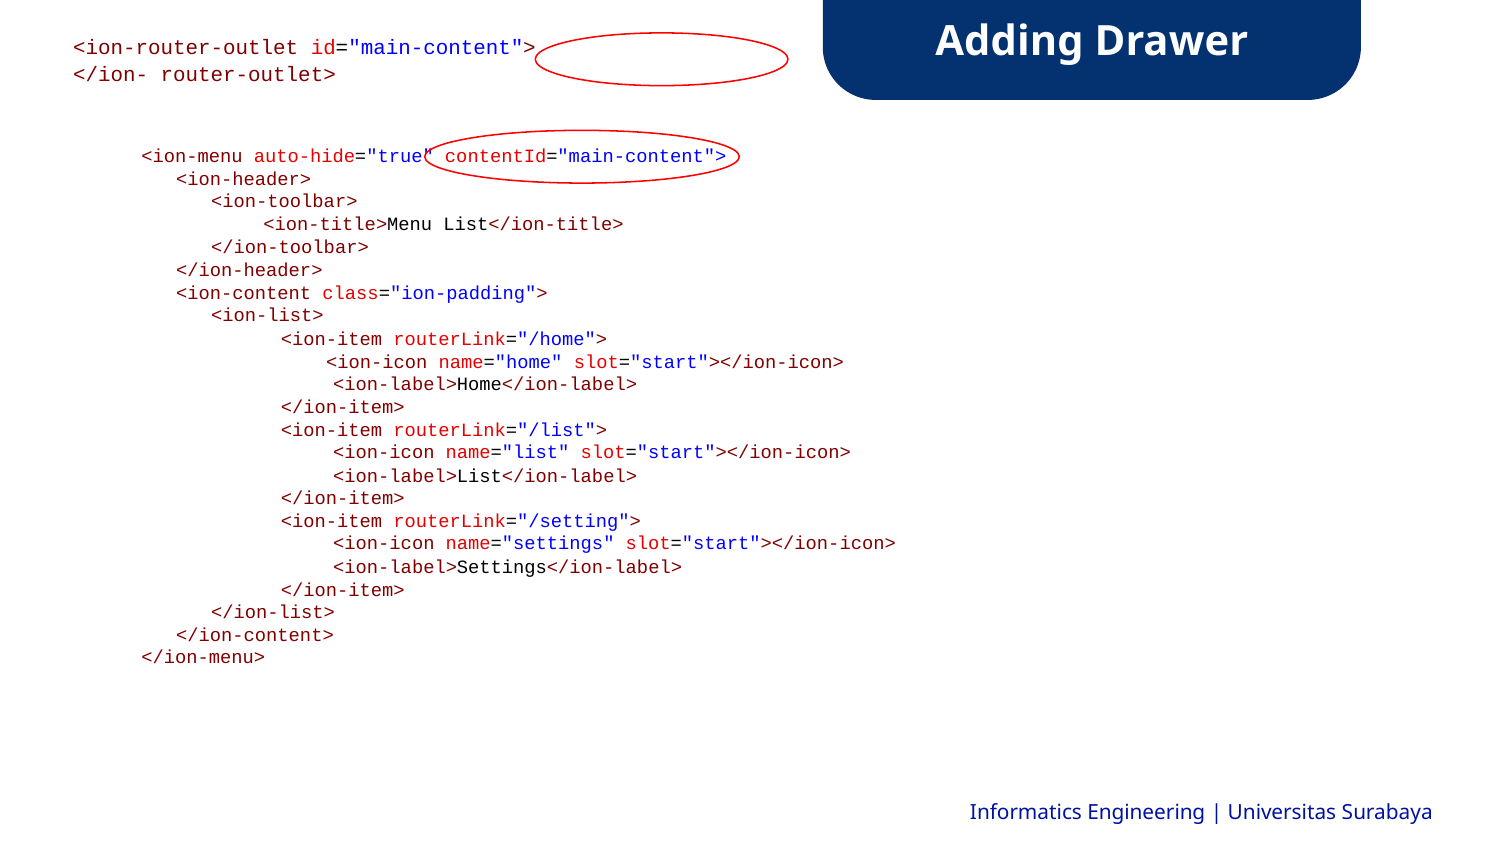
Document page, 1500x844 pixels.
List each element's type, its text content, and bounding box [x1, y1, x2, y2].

text_box Adding Drawer [822, 0, 1361, 100]
text_box Informatics Engineering | Universitas Surabaya [953, 791, 1448, 828]
text_box [535, 32, 788, 86]
text_box <ion-menu auto-hide="true" contentId="main-content"> <ion-header> <ion-toolbar> <ion-title>Menu List</ion-title> </ion-toolbar> </ion-header> <ion-content class="ion-padding"> <ion-list> <ion-item routerLink="/home"> <ion-icon name="home" slot="start"></ion-icon> <ion-label>Home</ion-label> </ion-item> <ion-item routerLink="/list"> <ion-icon name="list" slot="start"></ion-icon> <ion-label>List</ion-label> </ion-item> <ion-item routerLink="/setting"> <ion-icon name="settings" slot="start"></ion-icon> <ion-label>Settings</ion-label> </ion-item> </ion-list> </ion-content> </ion-menu> [64, 141, 1133, 668]
text_box [424, 130, 740, 184]
text_box <ion-router-outlet id="main-content"> </ion- router-outlet> [71, 32, 547, 86]
